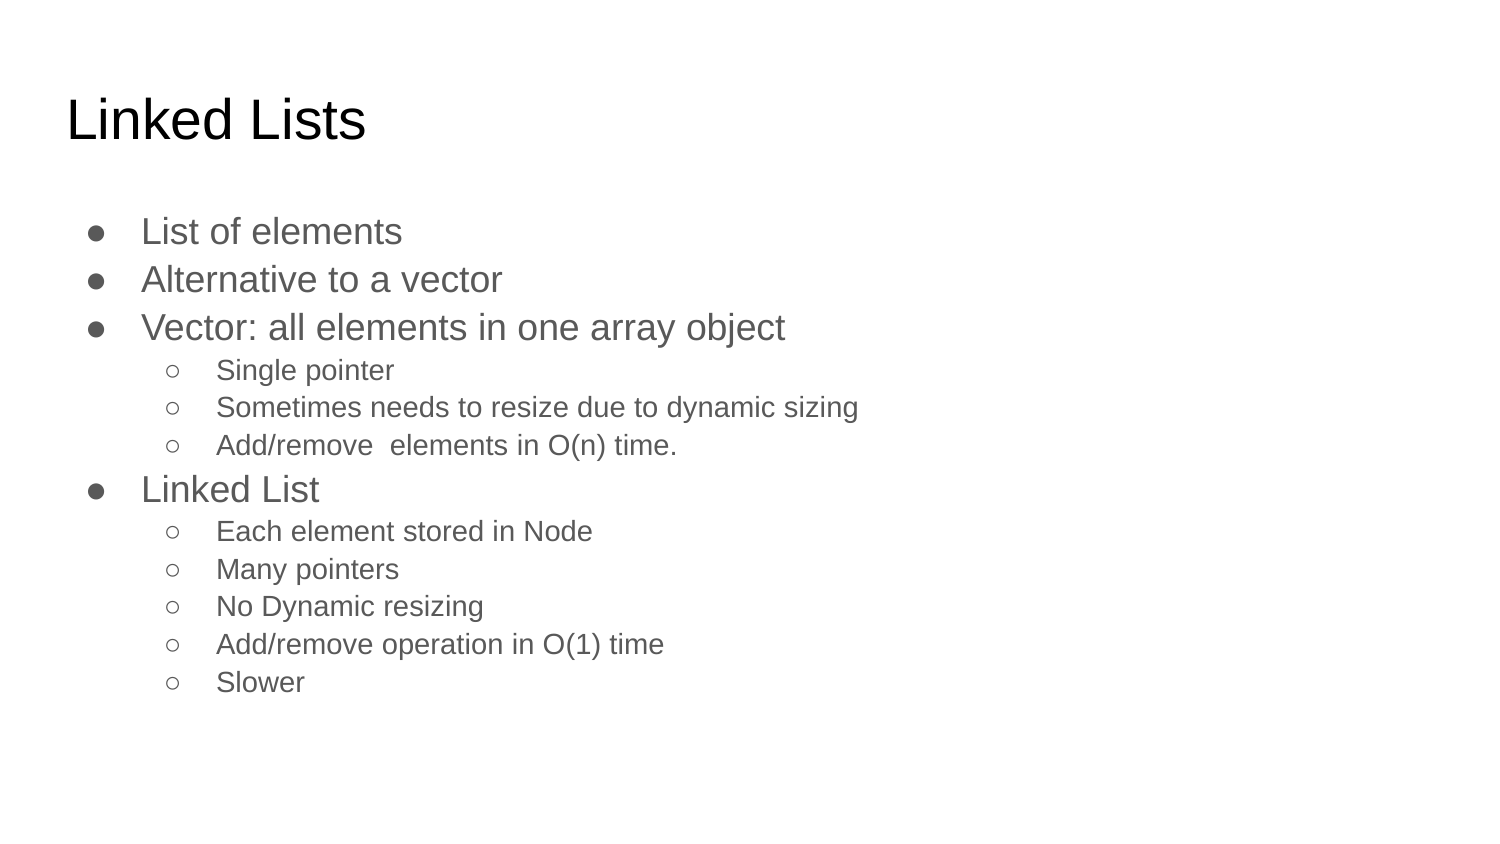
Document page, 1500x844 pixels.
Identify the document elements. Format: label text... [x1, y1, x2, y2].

list List of elements Alternative to a vector Vector: all elements in one array object Single pointer Sometimes needs to resize due to dynamic sizing Add/remove elements in O(n) time. Linked List Each element stored in Node Many pointers No Dynamic resizing Add/remove operation in O(1) time Slower [51, 189, 1449, 750]
title Linked Lists [51, 72, 1449, 167]
